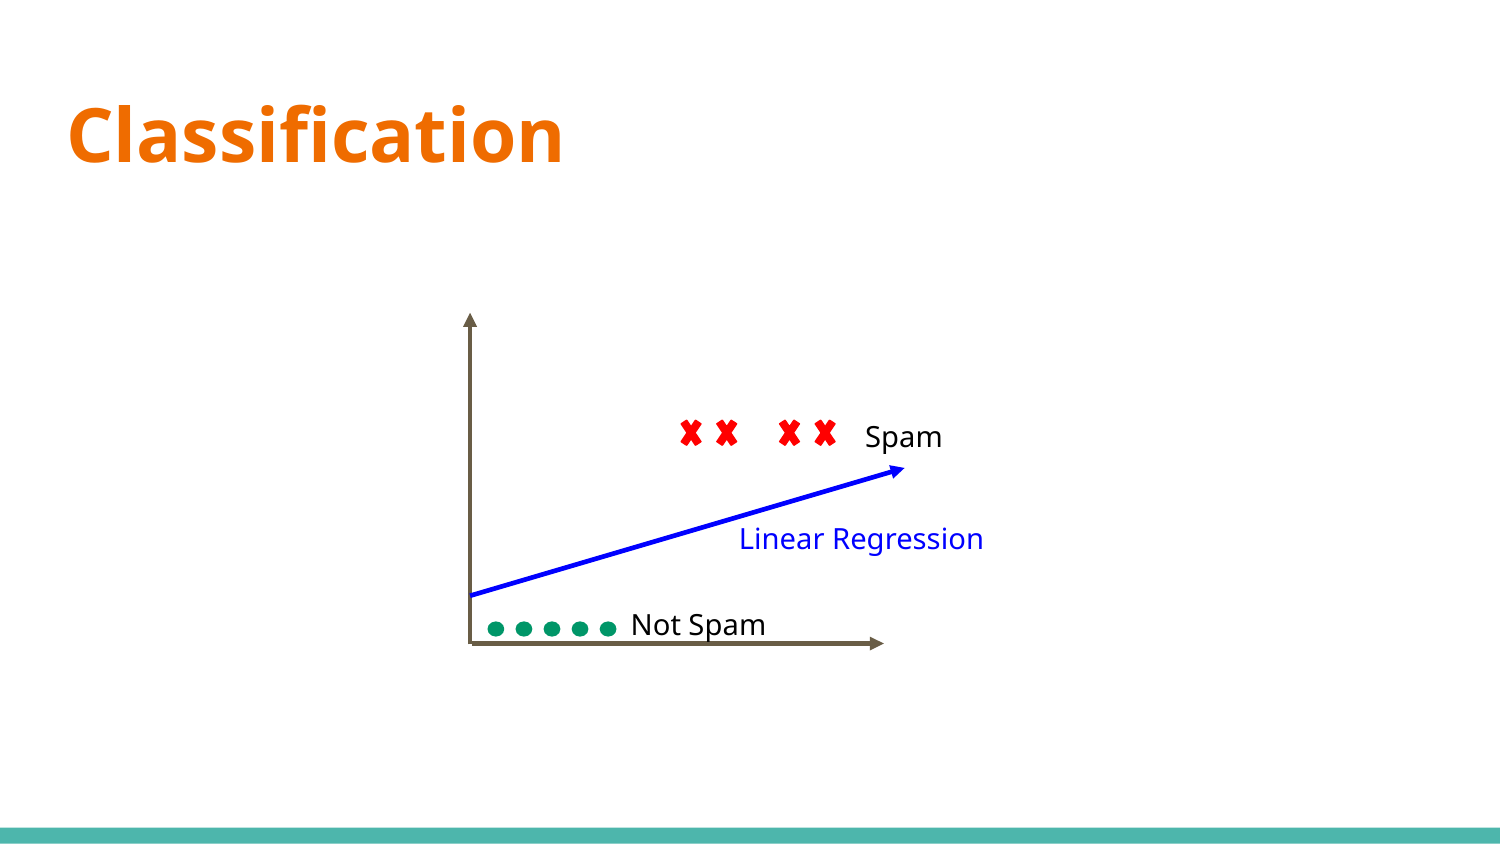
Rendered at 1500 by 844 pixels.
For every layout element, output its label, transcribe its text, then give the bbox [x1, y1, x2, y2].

text_box Not Spam [615, 596, 1492, 694]
title Classification [51, 72, 1449, 189]
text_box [469, 312, 885, 467]
text_box Spam [889, 403, 1500, 506]
text_box Linear Regression [908, 506, 1499, 596]
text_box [469, 603, 885, 645]
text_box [469, 467, 905, 596]
